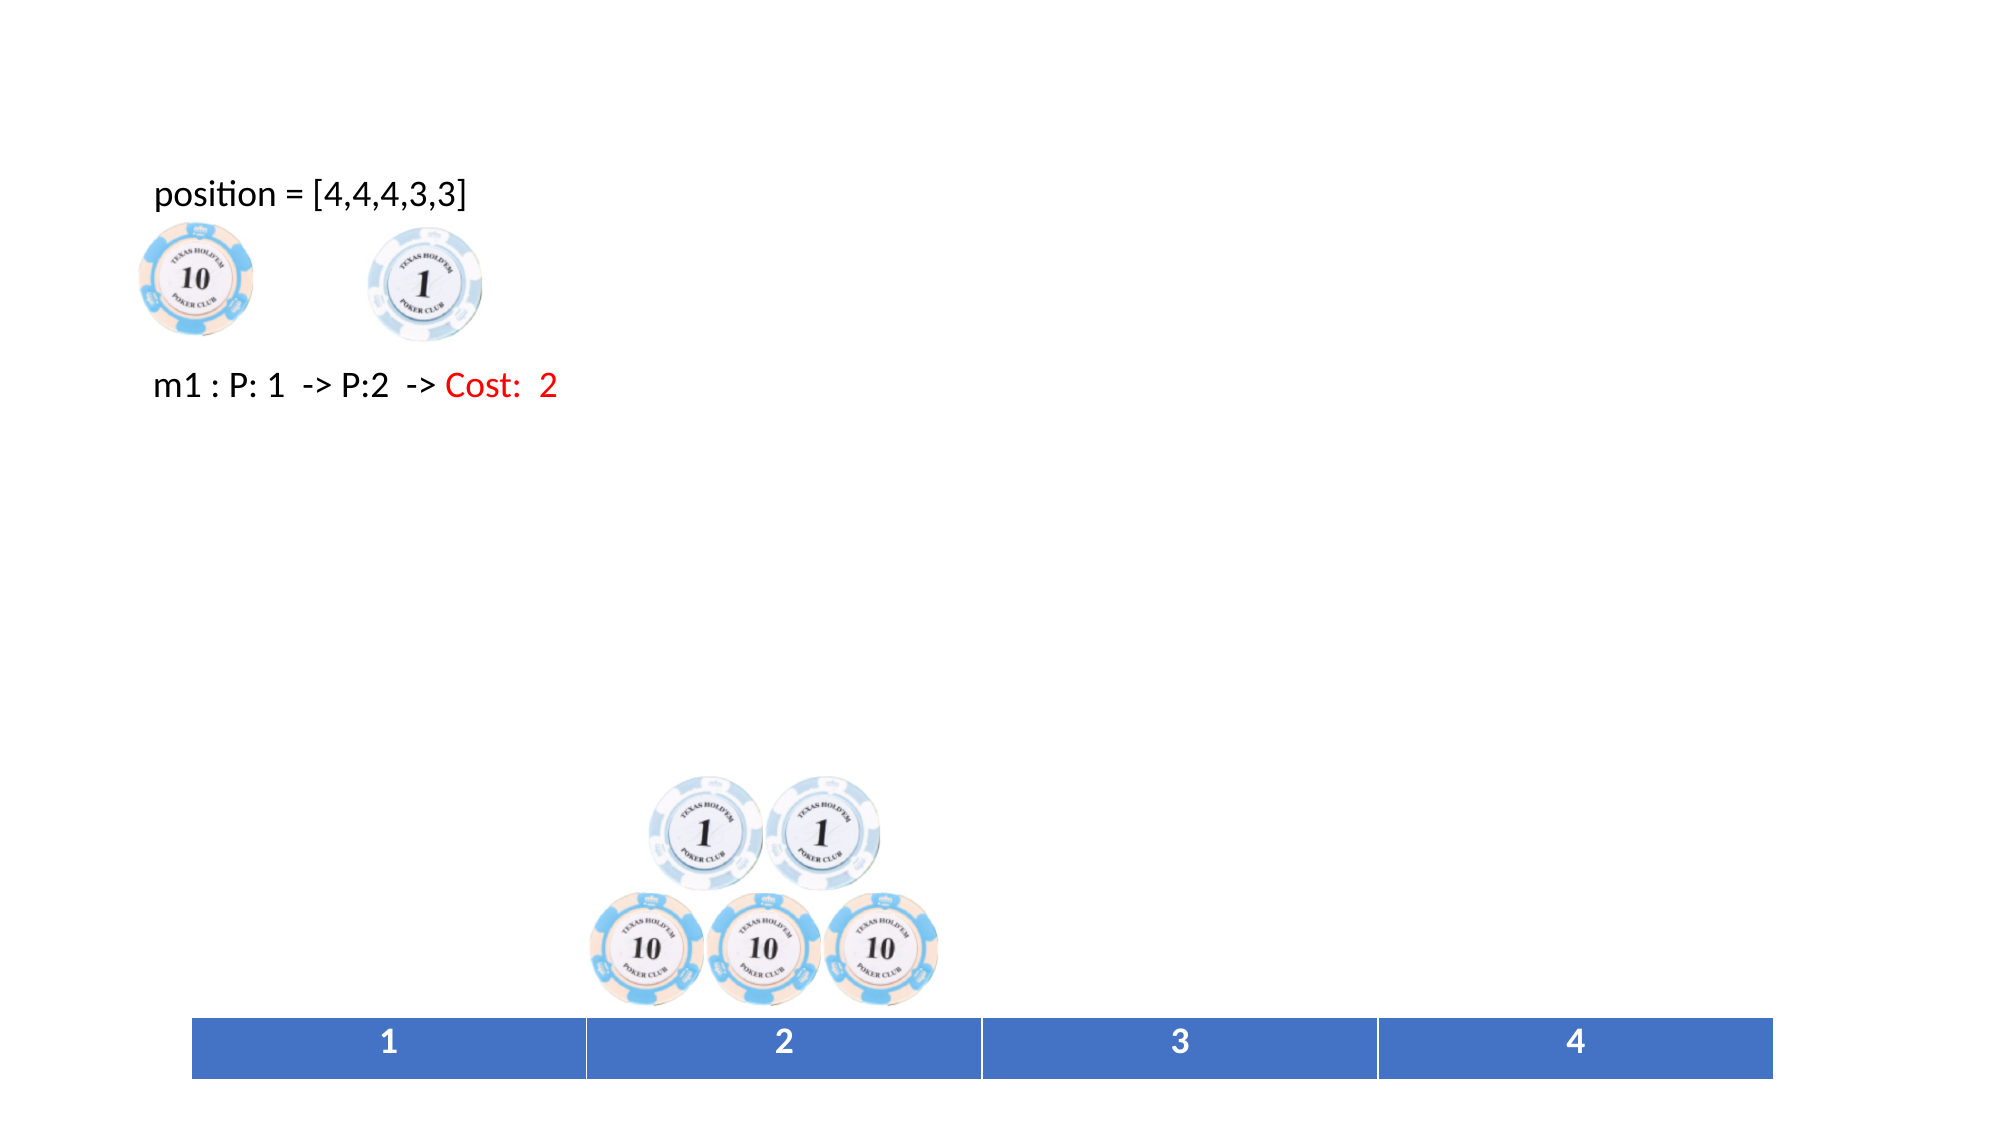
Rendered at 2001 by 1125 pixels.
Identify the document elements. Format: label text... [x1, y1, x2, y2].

table_header 1 [192, 1018, 586, 1079]
text_box position = [4,4,4,3,3] [138, 161, 483, 222]
picture [136, 222, 254, 338]
table_header 3 [983, 1018, 1377, 1079]
picture [365, 218, 483, 344]
text_box m1 : P: 1 -> P:2 -> Cost: 2 [87, 352, 647, 412]
table_header 4 [1379, 1018, 1773, 1079]
table_header 2 [587, 1018, 981, 1079]
picture [587, 767, 939, 1008]
